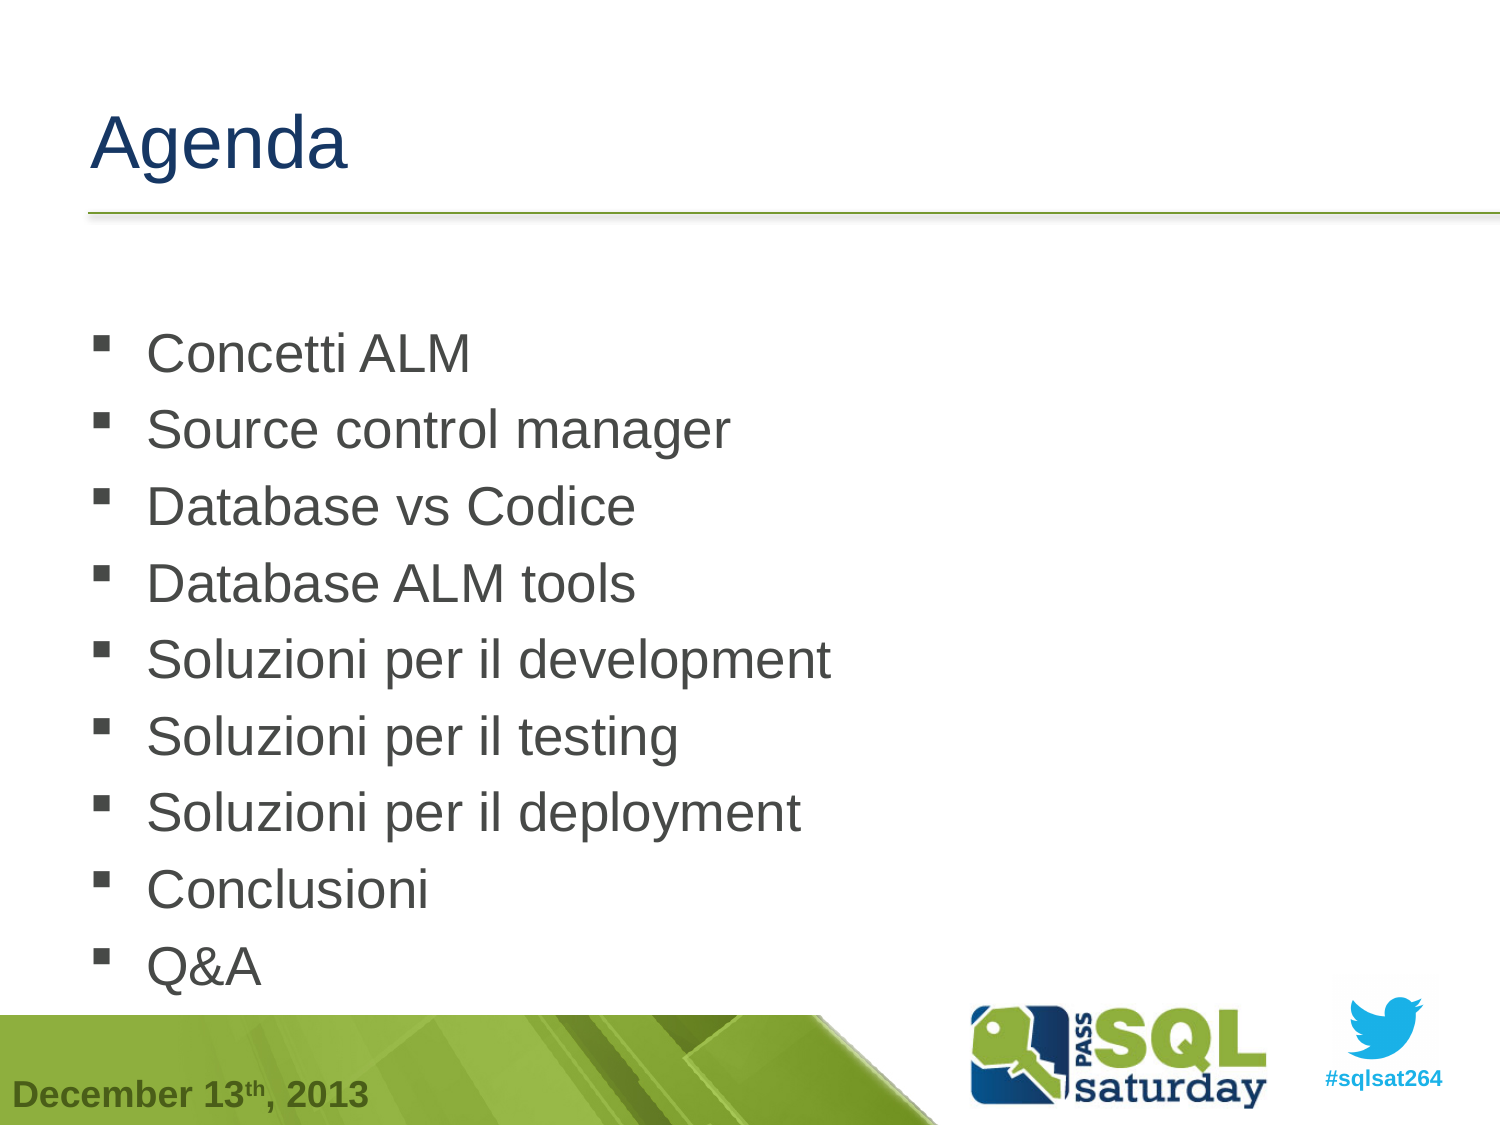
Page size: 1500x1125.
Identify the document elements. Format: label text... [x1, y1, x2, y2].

list Concetti ALM Source control manager Database vs Codice Database ALM tools Soluzioni per il development Soluzioni per il testing Soluzioni per il deployment Conclusioni Q&A [74, 233, 1427, 1004]
picture [1332, 974, 1439, 1082]
title Agenda [75, 45, 1425, 233]
picture [0, 1004, 1282, 1125]
